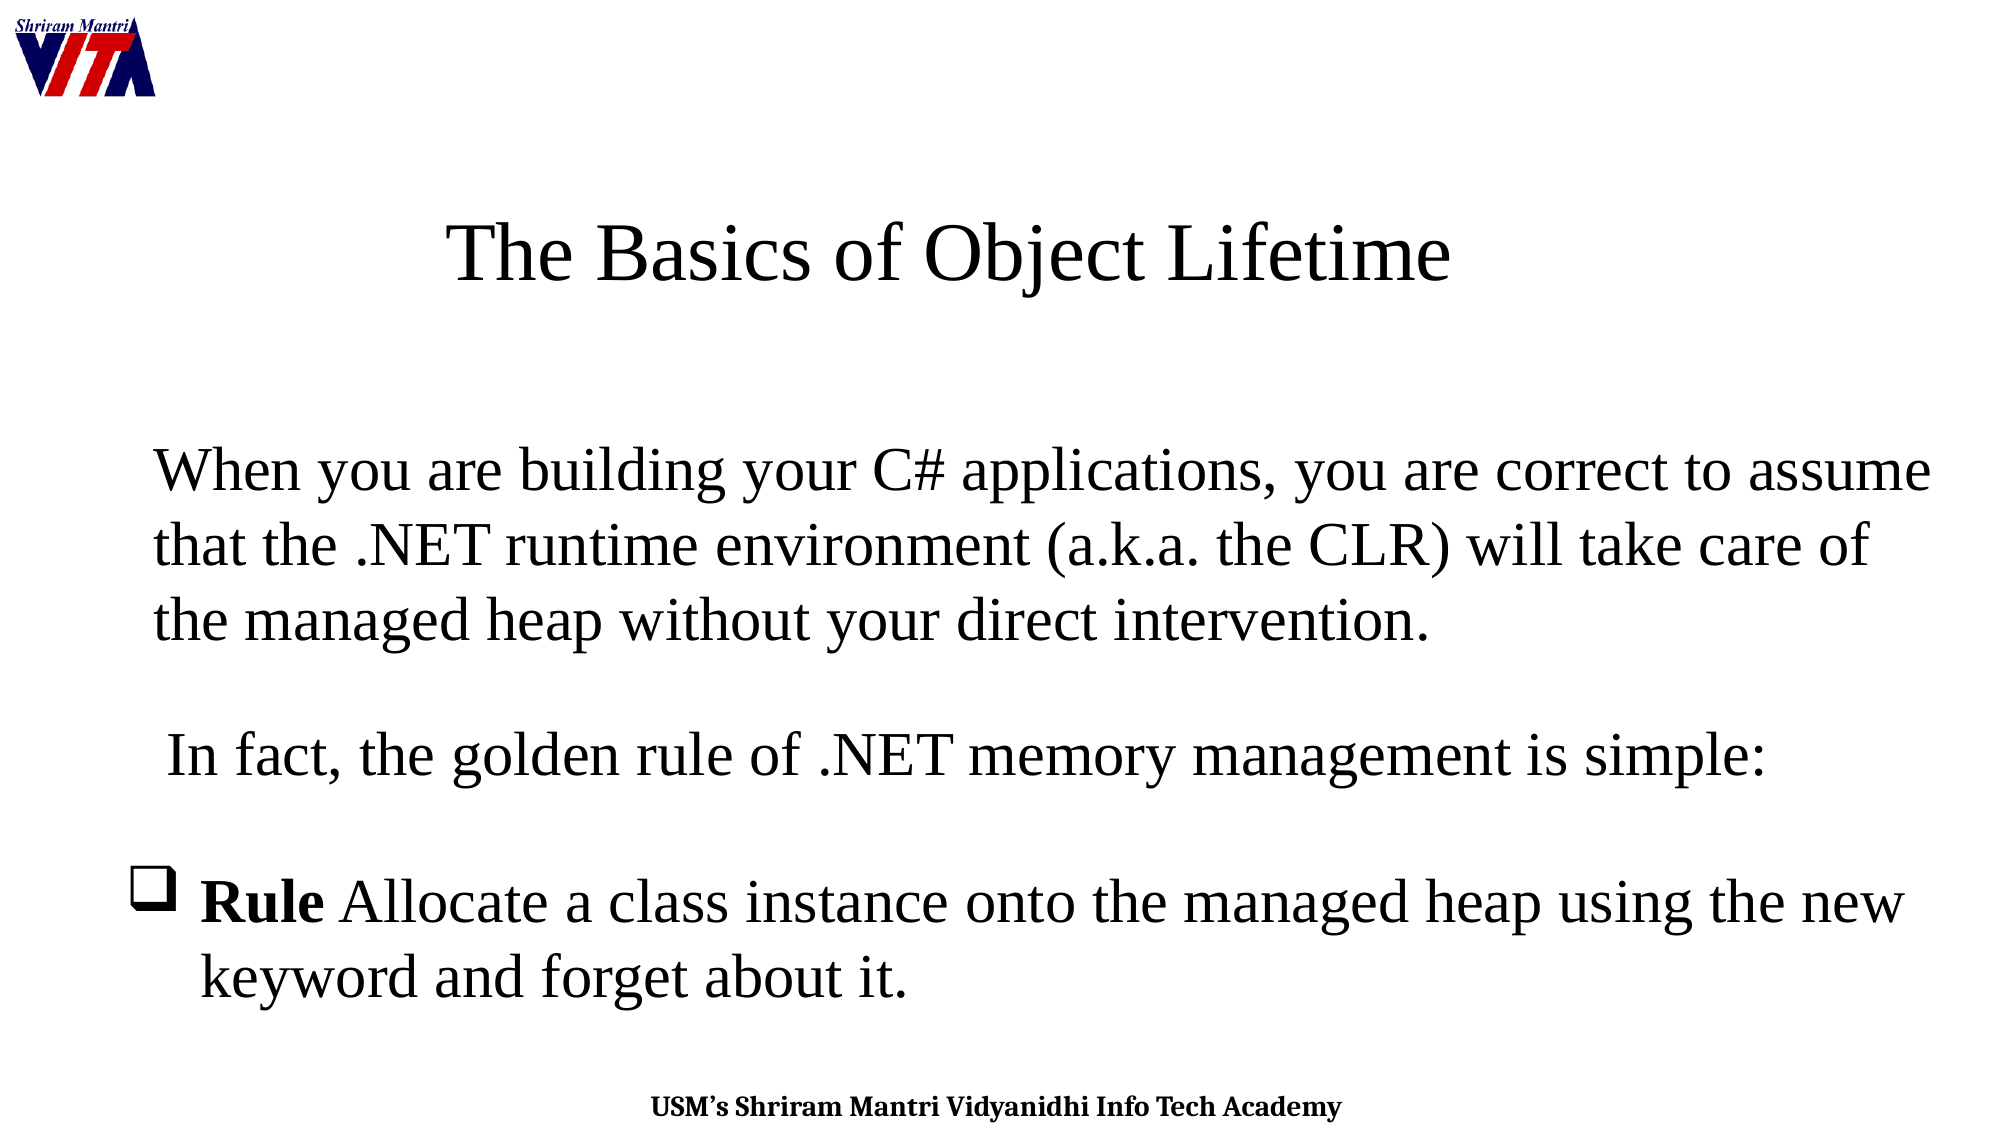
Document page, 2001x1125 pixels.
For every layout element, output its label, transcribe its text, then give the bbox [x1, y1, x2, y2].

text_box Rule Allocate a class instance onto the managed heap using the new keyword and forget about it. [110, 852, 1977, 1017]
picture [0, 0, 170, 113]
text_box The Basics of Object Lifetime [430, 189, 1570, 305]
text_box In fact, the golden rule of .NET memory management is simple: [152, 705, 1884, 796]
text_box When you are building your C# applications, you are correct to assume that the .NET runtime environment (a.k.a. the CLR) will take care of the managed heap without your direct intervention. [138, 420, 1949, 661]
